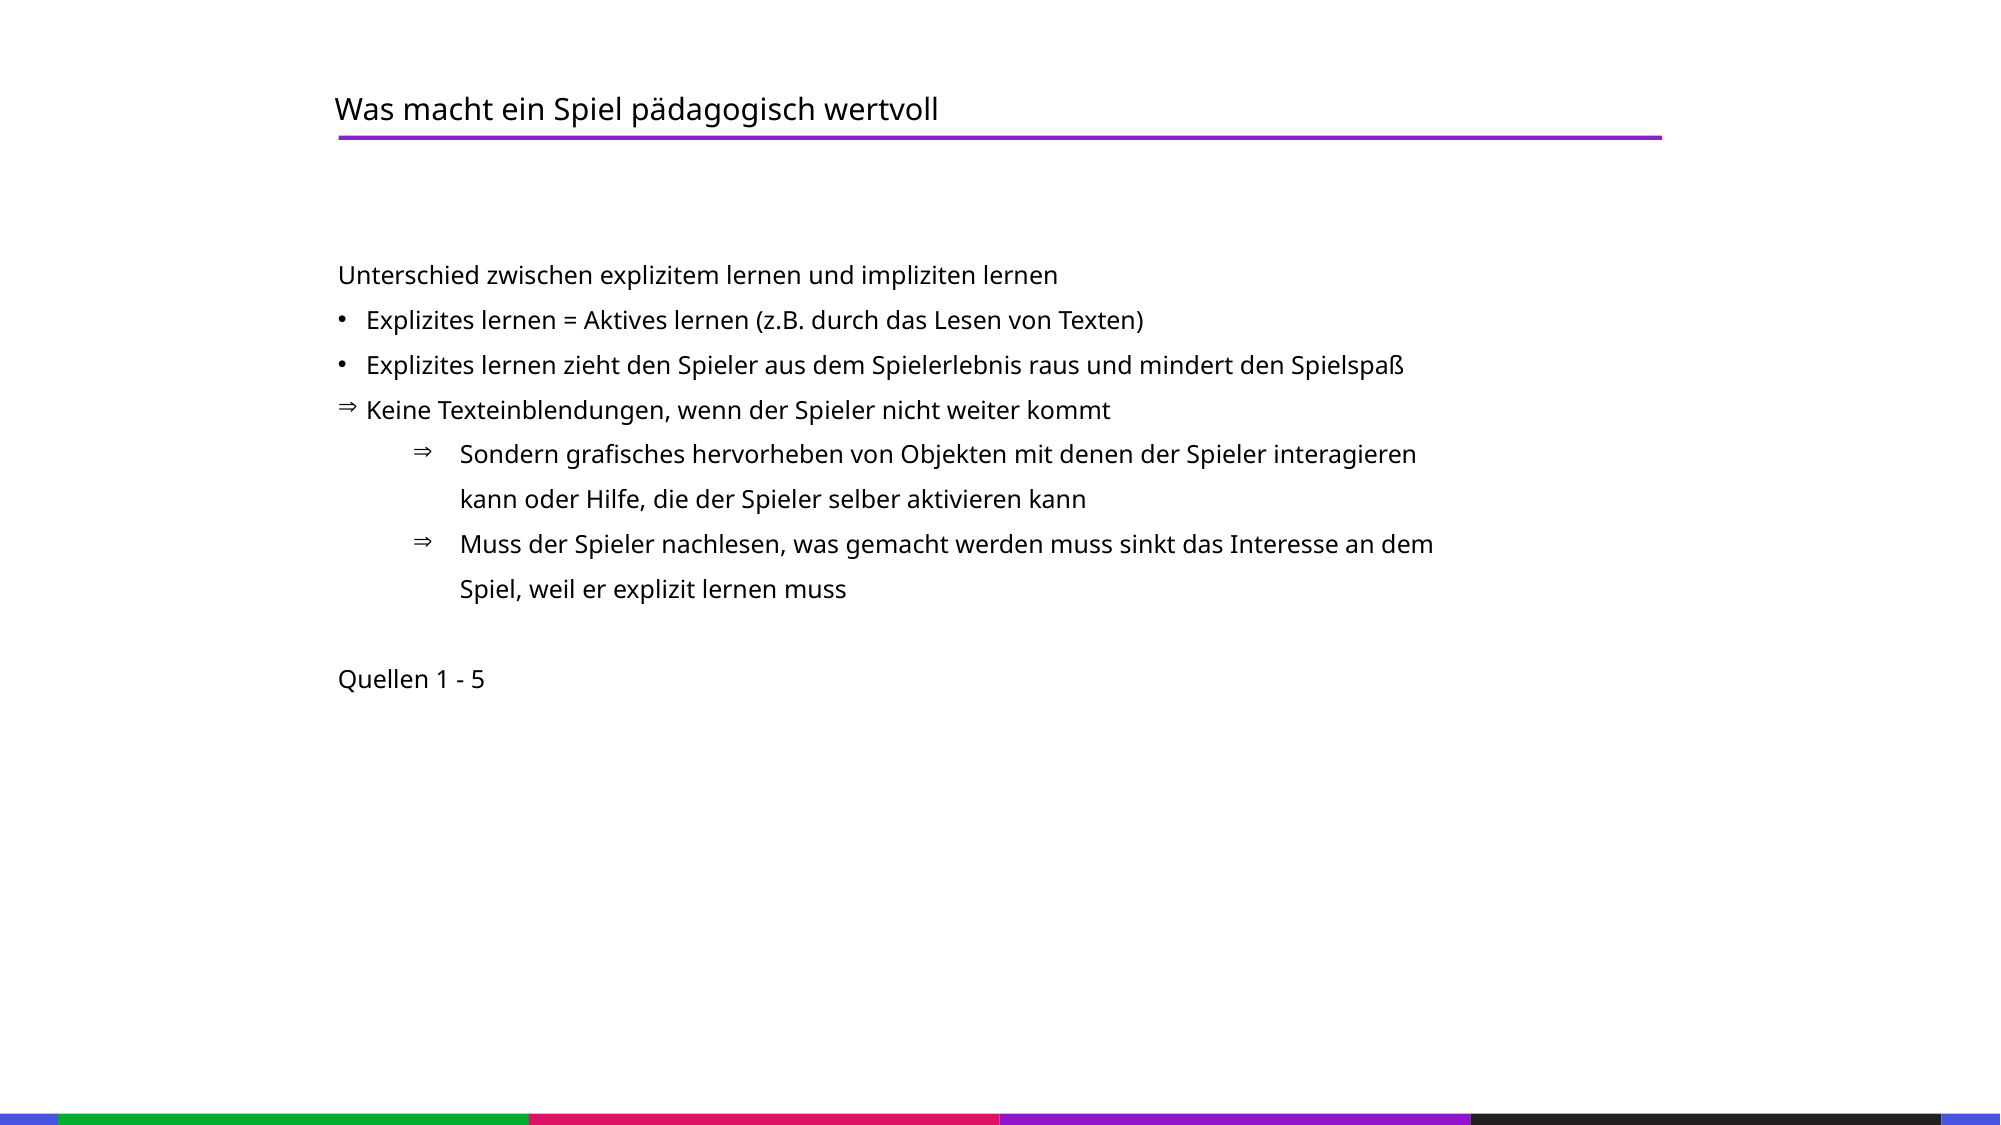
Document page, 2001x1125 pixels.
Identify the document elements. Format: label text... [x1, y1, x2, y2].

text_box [57, 1113, 1942, 1125]
text_box Unterschied zwischen explizitem lernen und impliziten lernen Explizites lernen = Aktives lernen (z.B. durch das Lesen von Texten) Explizites lernen zieht den Spieler aus dem Spielerlebnis raus und mindert den Spielspaß Keine Texteinblendungen, wenn der Spieler nicht weiter kommt Sondern grafisches hervorheben von Objekten mit denen der Spieler interagieren kann oder Hilfe, die der Spieler selber aktivieren kann Muss der Spieler nachlesen, was gemacht werden muss sinkt das Interesse an dem Spiel, weil er explizit lernen muss Quellen 1 - 5 [337, 244, 1483, 694]
text_box [1942, 1113, 2000, 1125]
text_box [0, 1113, 57, 1125]
text_box Was macht ein Spiel pädagogisch wertvoll [334, 89, 940, 127]
